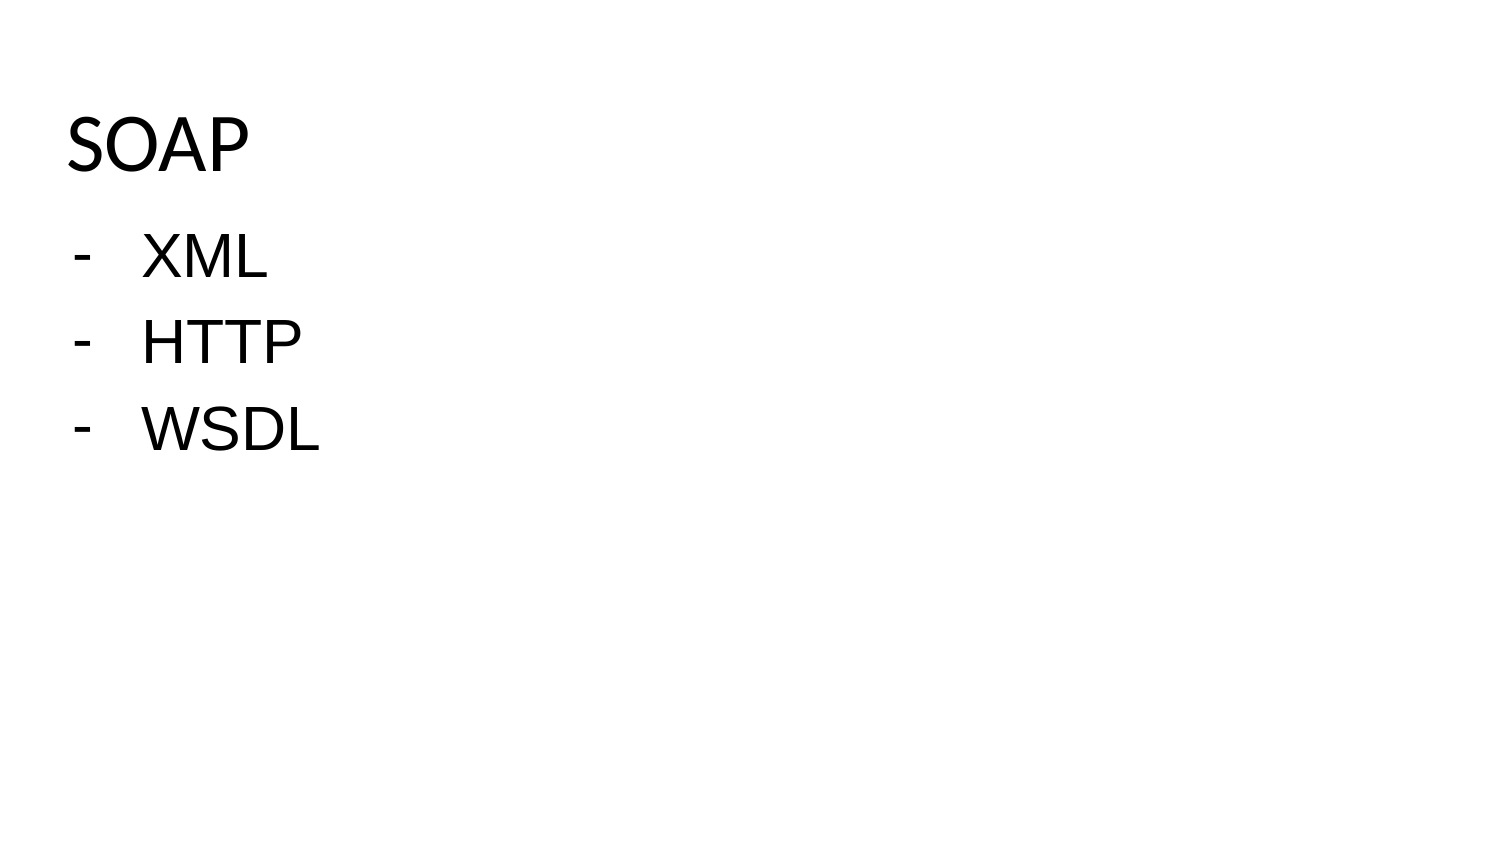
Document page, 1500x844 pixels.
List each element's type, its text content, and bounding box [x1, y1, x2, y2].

title SOAP [51, 72, 1449, 167]
list XML HTTP WSDL [51, 189, 1449, 750]
